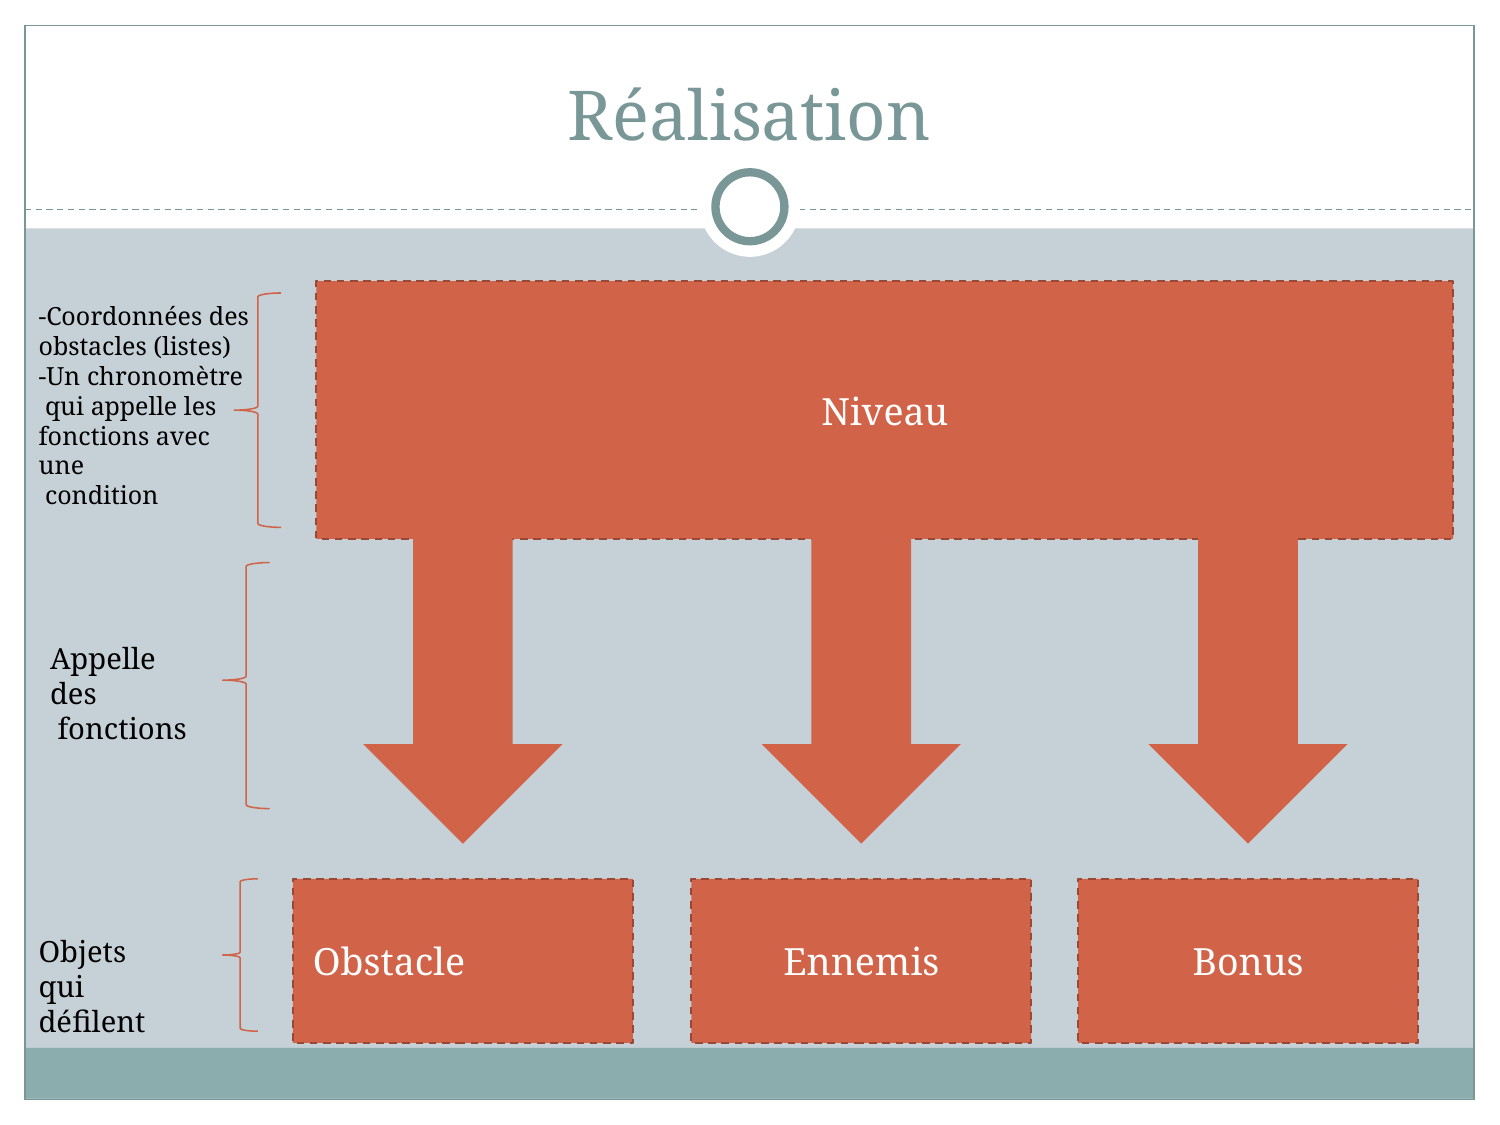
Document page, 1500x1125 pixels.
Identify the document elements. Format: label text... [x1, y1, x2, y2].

text_box [222, 562, 270, 809]
text_box [222, 878, 258, 1032]
text_box Niveau [316, 281, 1454, 539]
text_box [1148, 527, 1348, 844]
title Réalisation [49, 37, 1450, 162]
text_box Obstacle [292, 878, 633, 1043]
text_box [761, 527, 961, 844]
text_box Appelle des fonctions [35, 632, 215, 719]
text_box Ennemis [691, 878, 1032, 1043]
text_box -Coordonnées des obstacles (listes) -Un chronomètre qui appelle les fonctions avec une condition [23, 292, 270, 490]
text_box Bonus [1078, 878, 1418, 1043]
text_box Objets qui défilent [23, 925, 195, 1012]
text_box [363, 527, 563, 844]
text_box [257, 292, 282, 528]
